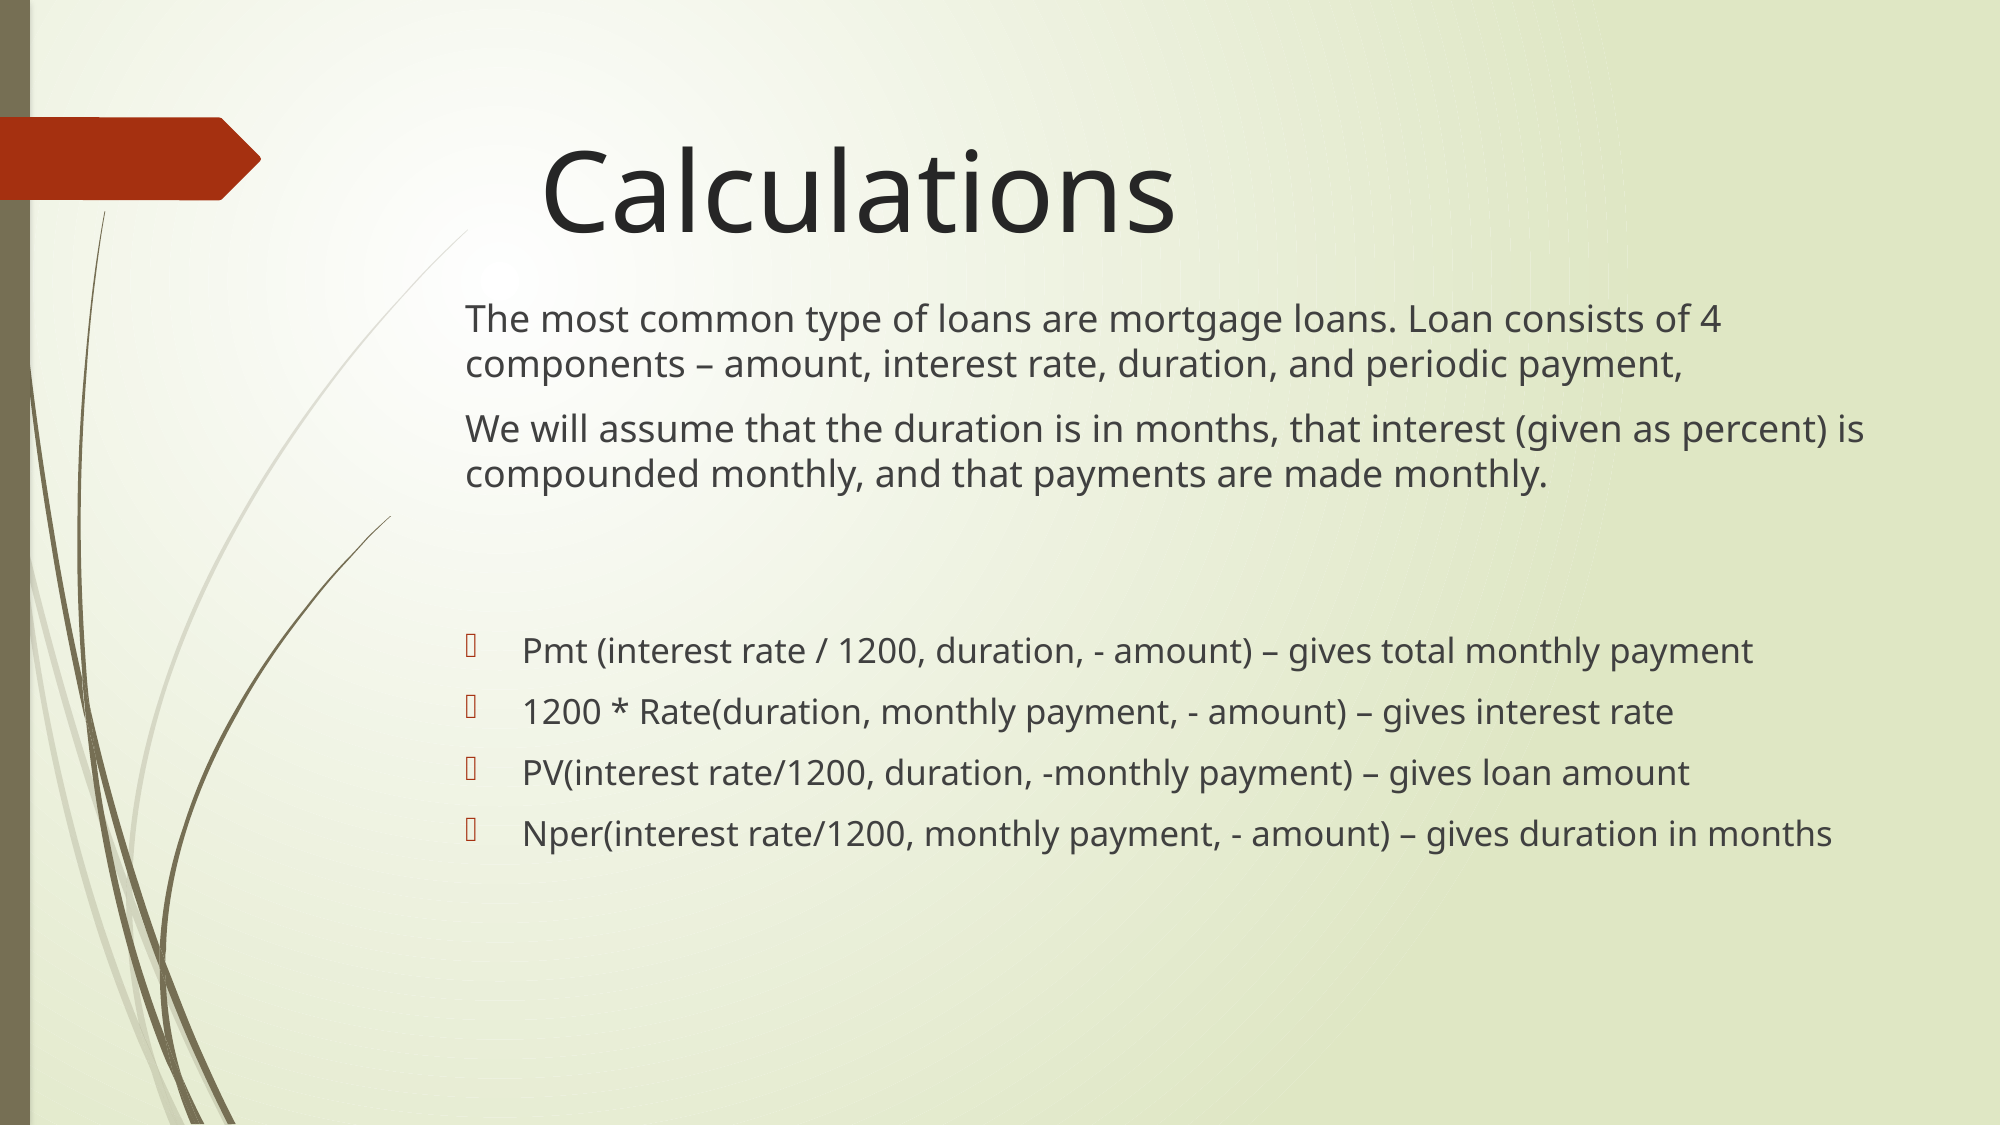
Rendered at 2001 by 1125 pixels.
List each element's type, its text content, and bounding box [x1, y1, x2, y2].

text_box Pmt (interest rate / 1200, duration, - amount) – gives total monthly payment 1200 * Rate(duration, monthly payment, - amount) – gives interest rate PV(interest rate/1200, duration, -monthly payment) – gives loan amount Nper(interest rate/1200, monthly payment, - amount) – gives duration in months [450, 621, 1913, 866]
text_box The most common type of loans are mortgage loans. Loan consists of 4 components – amount, interest rate, duration, and periodic payment, We will assume that the duration is in months, that interest (given as percent) is compounded monthly, and that payments are made monthly. [450, 287, 1913, 532]
text_box Calculations [524, 102, 1839, 263]
